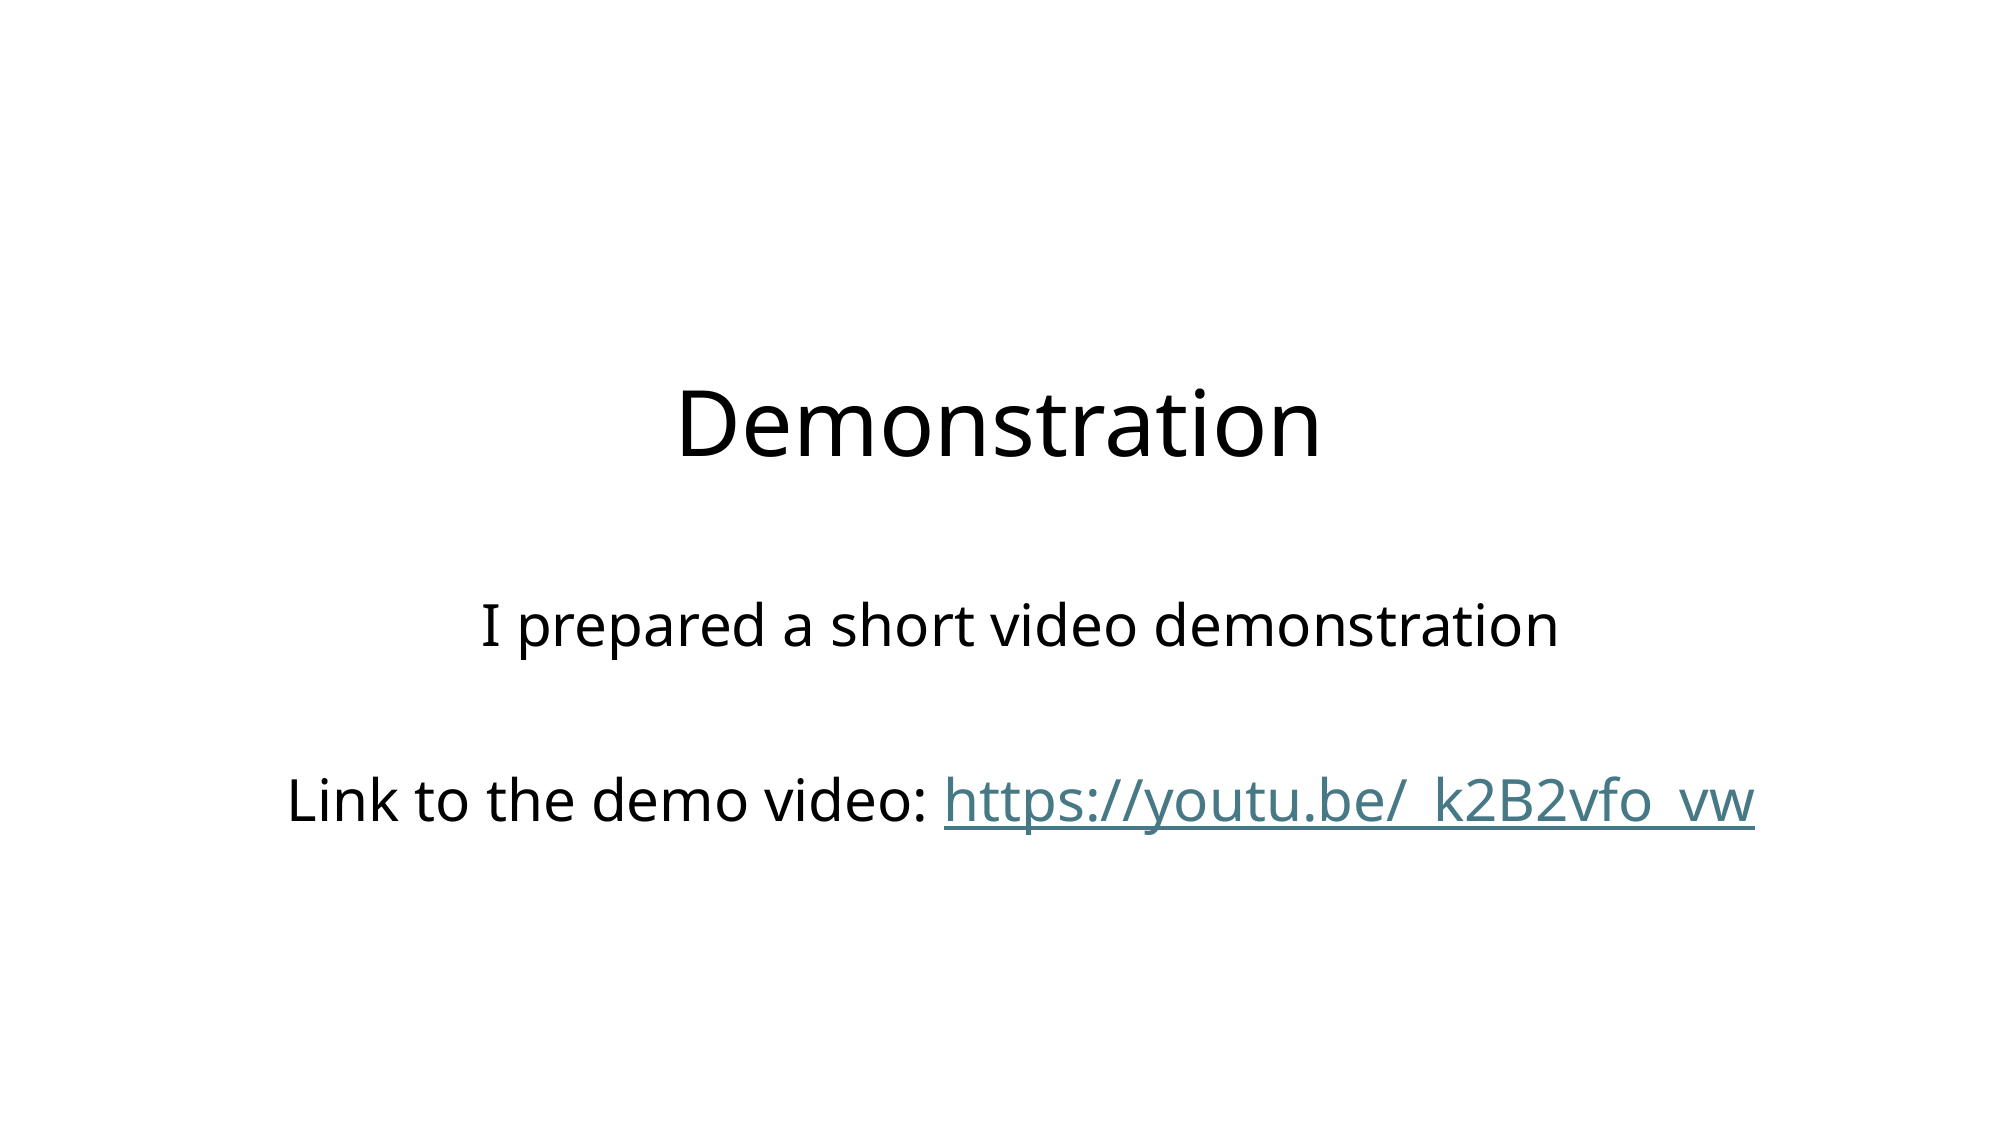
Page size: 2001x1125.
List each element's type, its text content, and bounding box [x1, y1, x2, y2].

list I prepared a short video demonstration Link to the demo video: https://youtu.be/_k2B2vfo_vw [158, 589, 1884, 1125]
title Demonstration [137, 318, 1863, 536]
